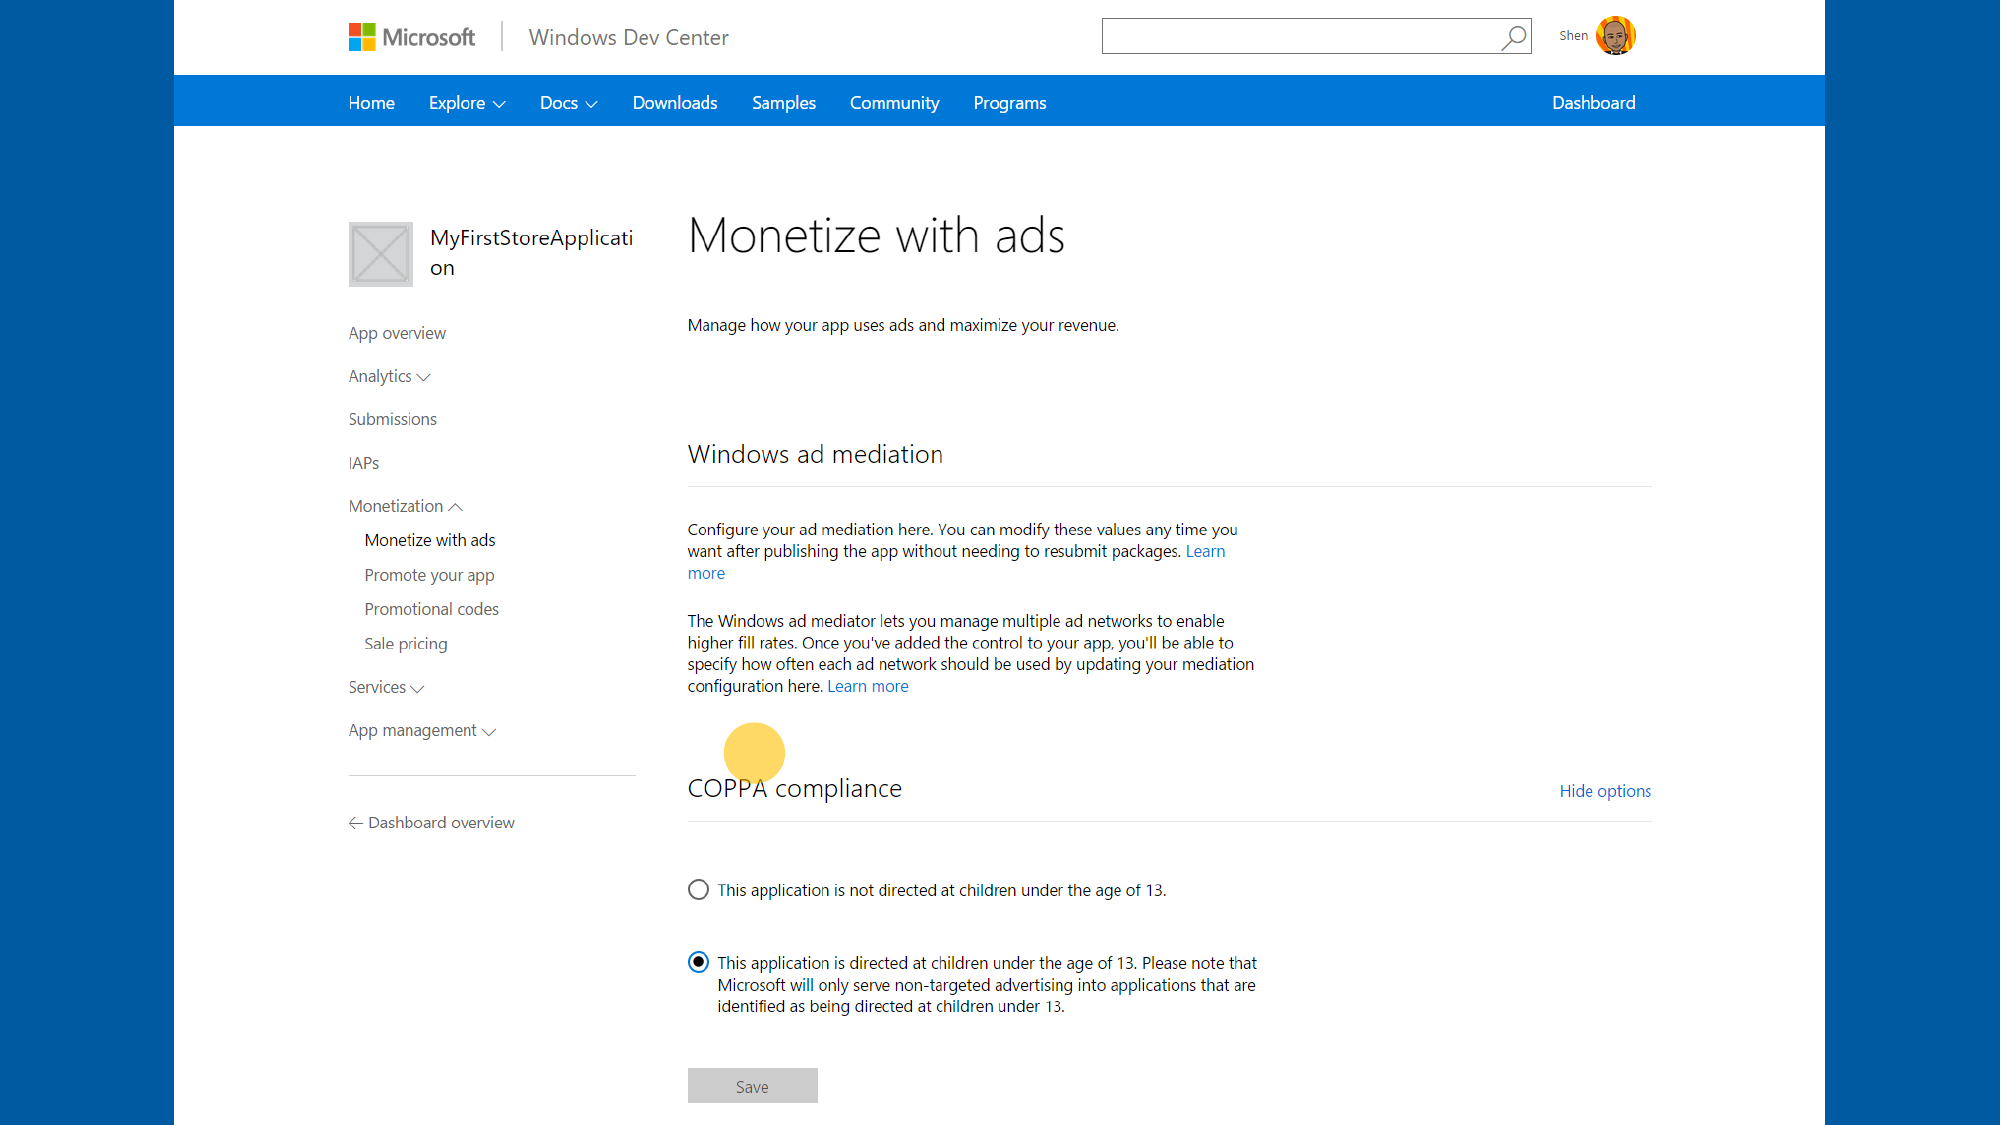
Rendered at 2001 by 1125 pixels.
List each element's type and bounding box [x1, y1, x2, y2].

picture [174, 0, 1826, 1125]
